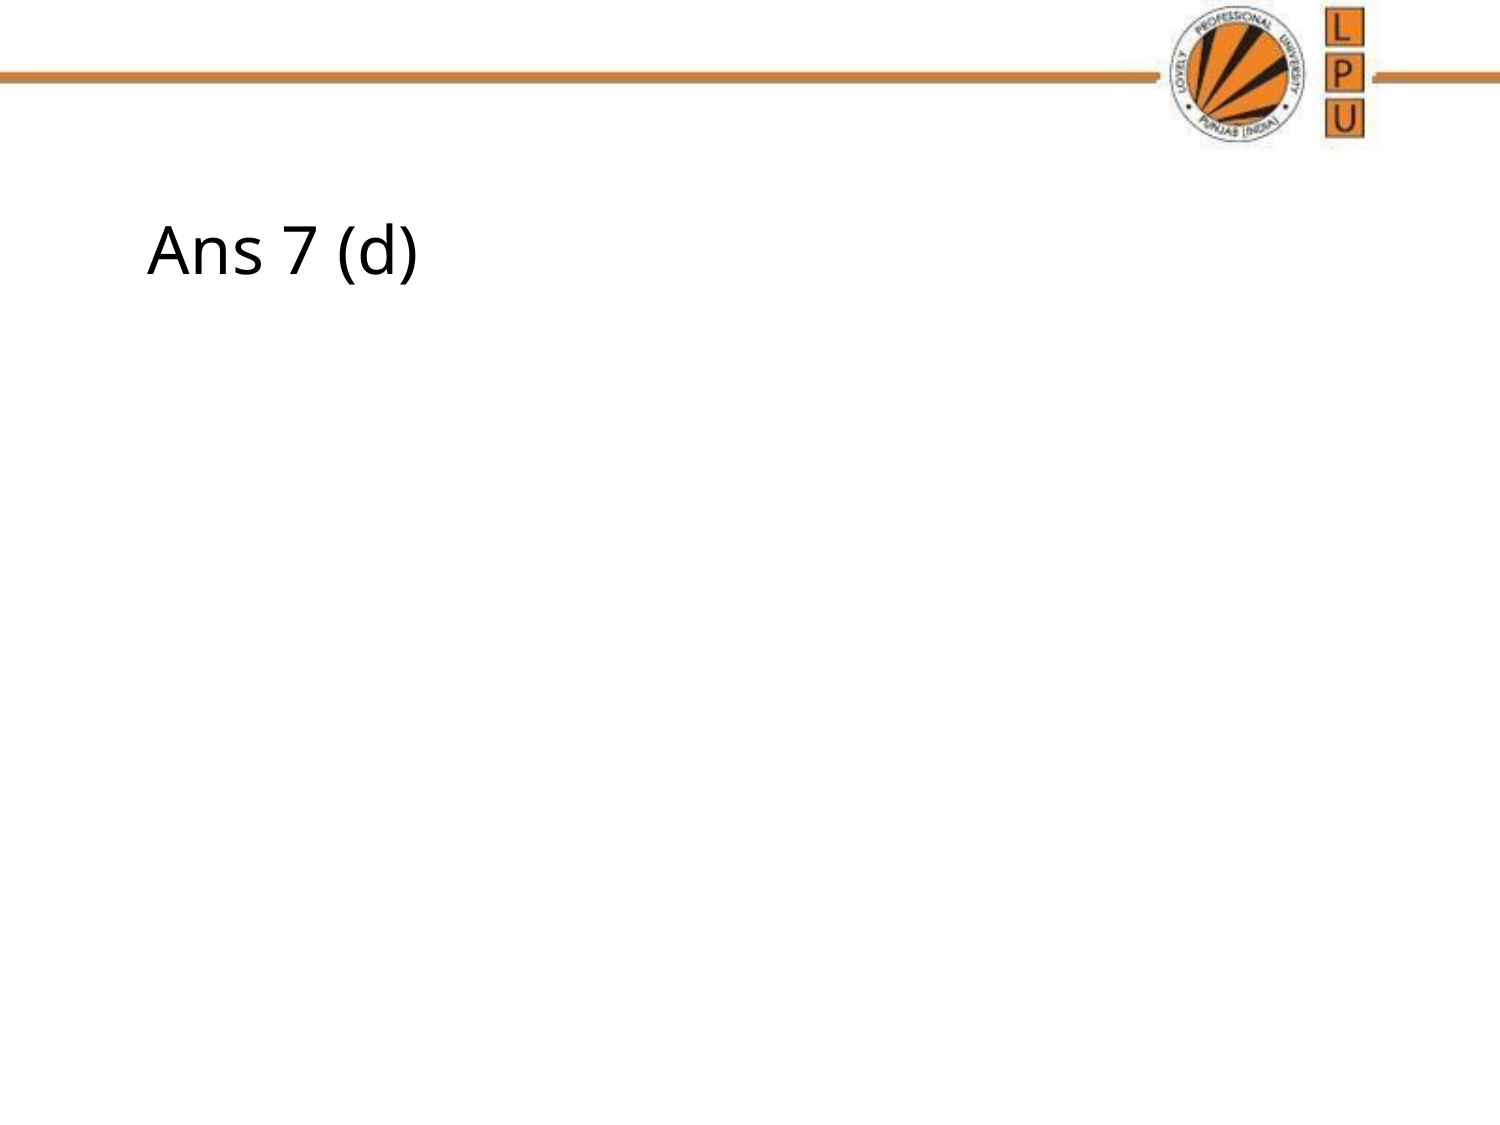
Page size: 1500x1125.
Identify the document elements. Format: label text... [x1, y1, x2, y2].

picture [0, 0, 1500, 152]
title Ans 7 (d) [145, 204, 421, 396]
